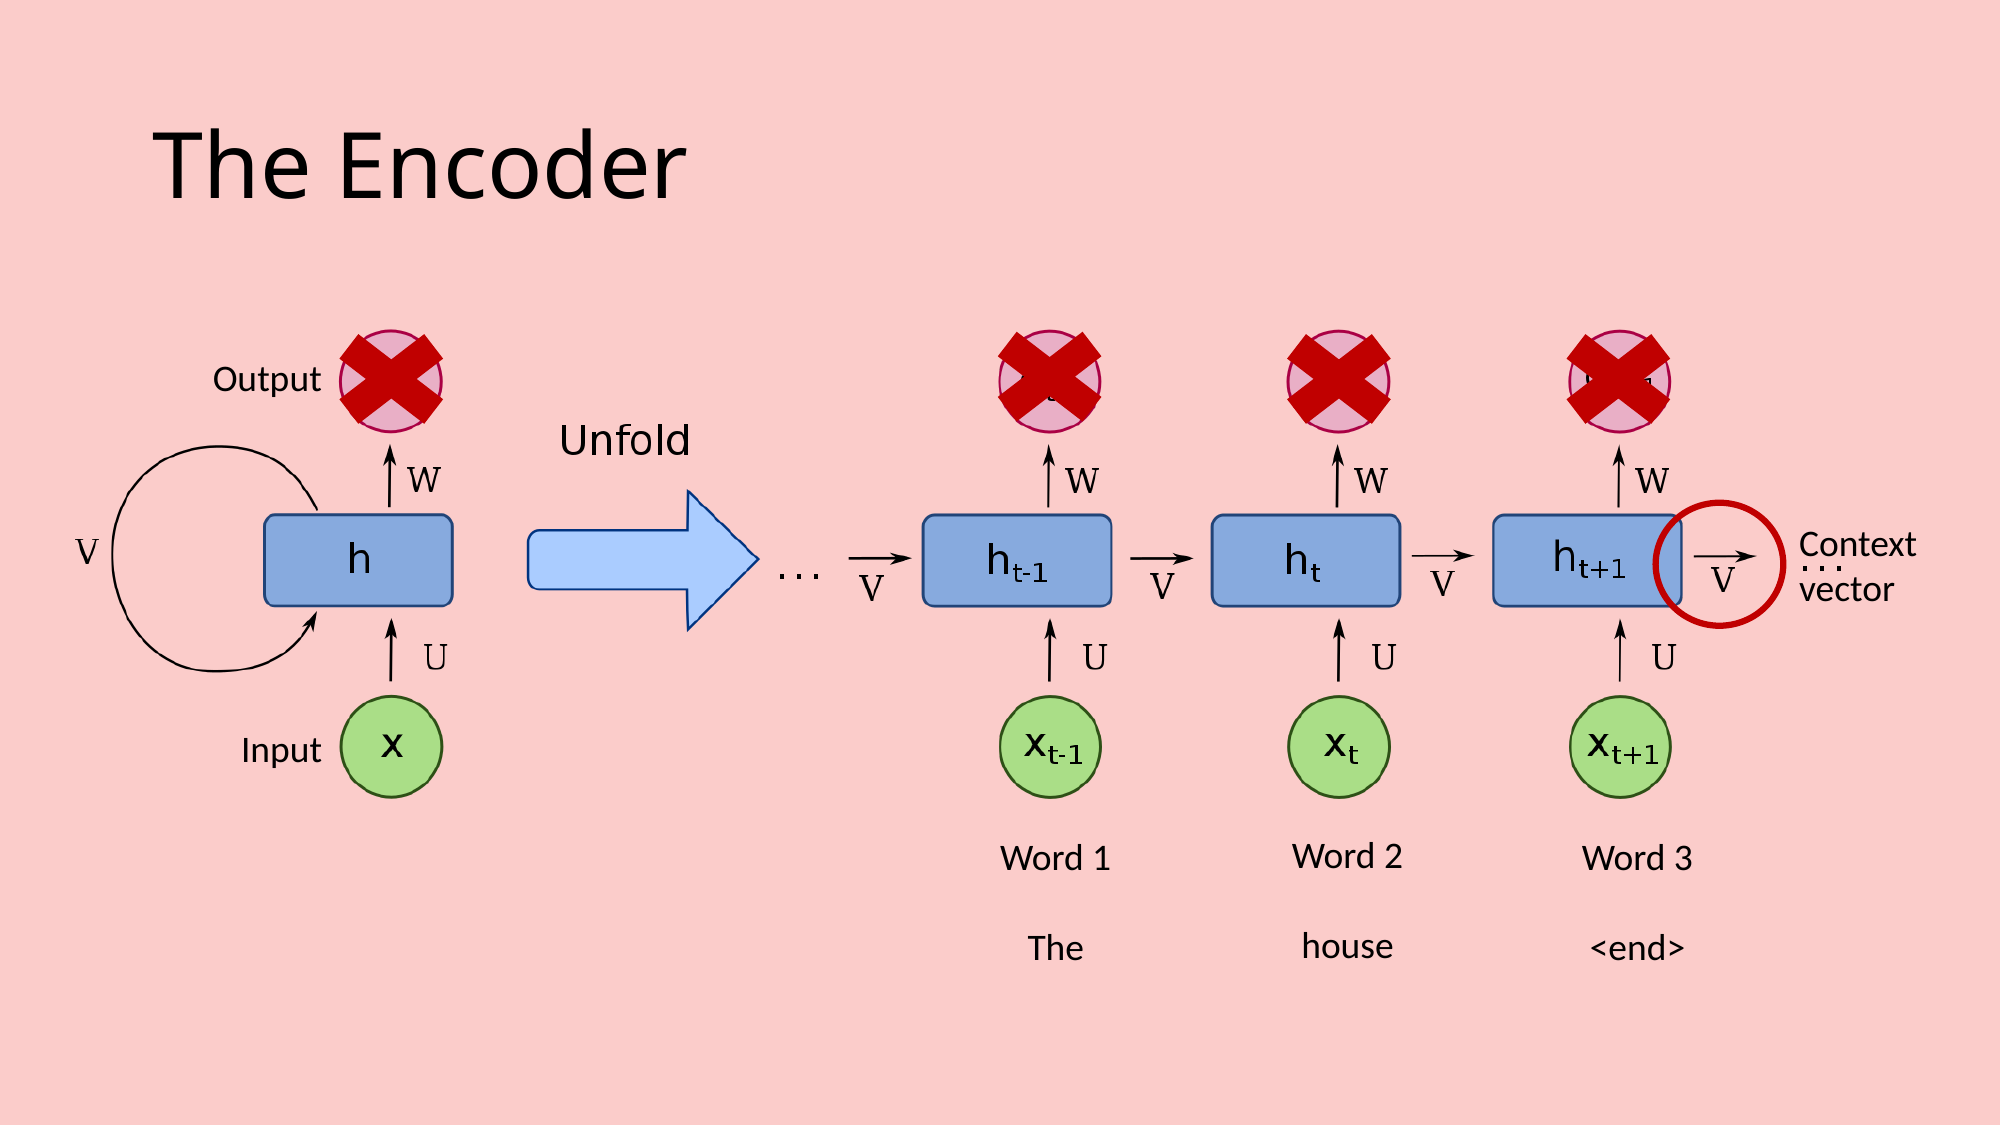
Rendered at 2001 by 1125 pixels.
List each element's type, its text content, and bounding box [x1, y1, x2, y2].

text_box Word 2 house [1277, 914, 1418, 974]
text_box Word 3 <end> [1567, 914, 1709, 976]
picture [0, 246, 2000, 914]
title The Encoder [137, 59, 1863, 246]
text_box Word 1 The [985, 914, 1127, 976]
